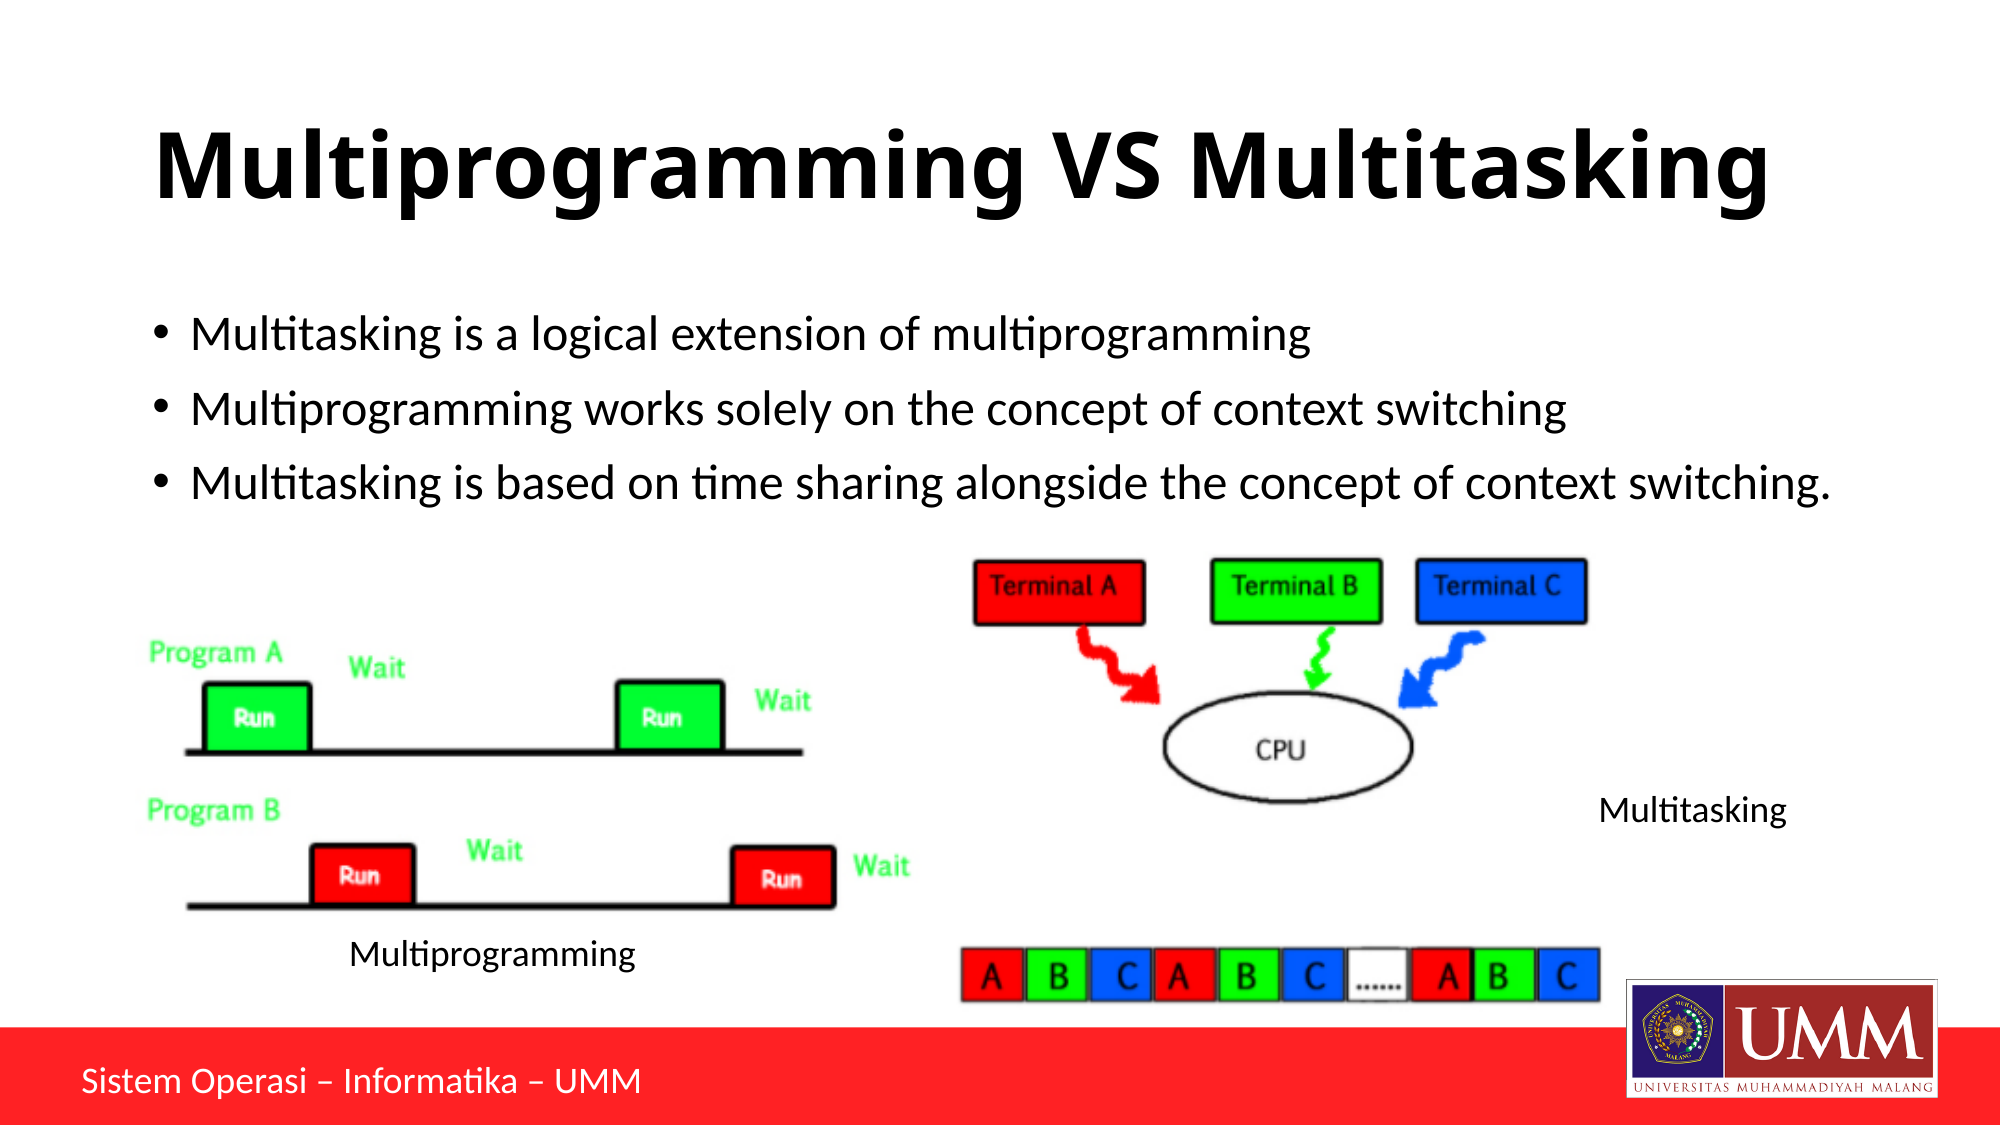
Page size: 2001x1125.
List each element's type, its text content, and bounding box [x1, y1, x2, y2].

title Multiprogramming VS Multitasking [137, 59, 1863, 278]
text_box Multitasking [1616, 777, 1803, 837]
picture [939, 536, 1616, 1021]
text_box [0, 979, 2000, 1125]
list Multitasking is a logical extension of multiprogramming Multiprogramming works solely on the concept of context switching Multitasking is based on time sharing alongside the concept of context switching. [137, 299, 1863, 979]
text_box Multiprogramming [334, 938, 652, 979]
picture [118, 619, 934, 938]
